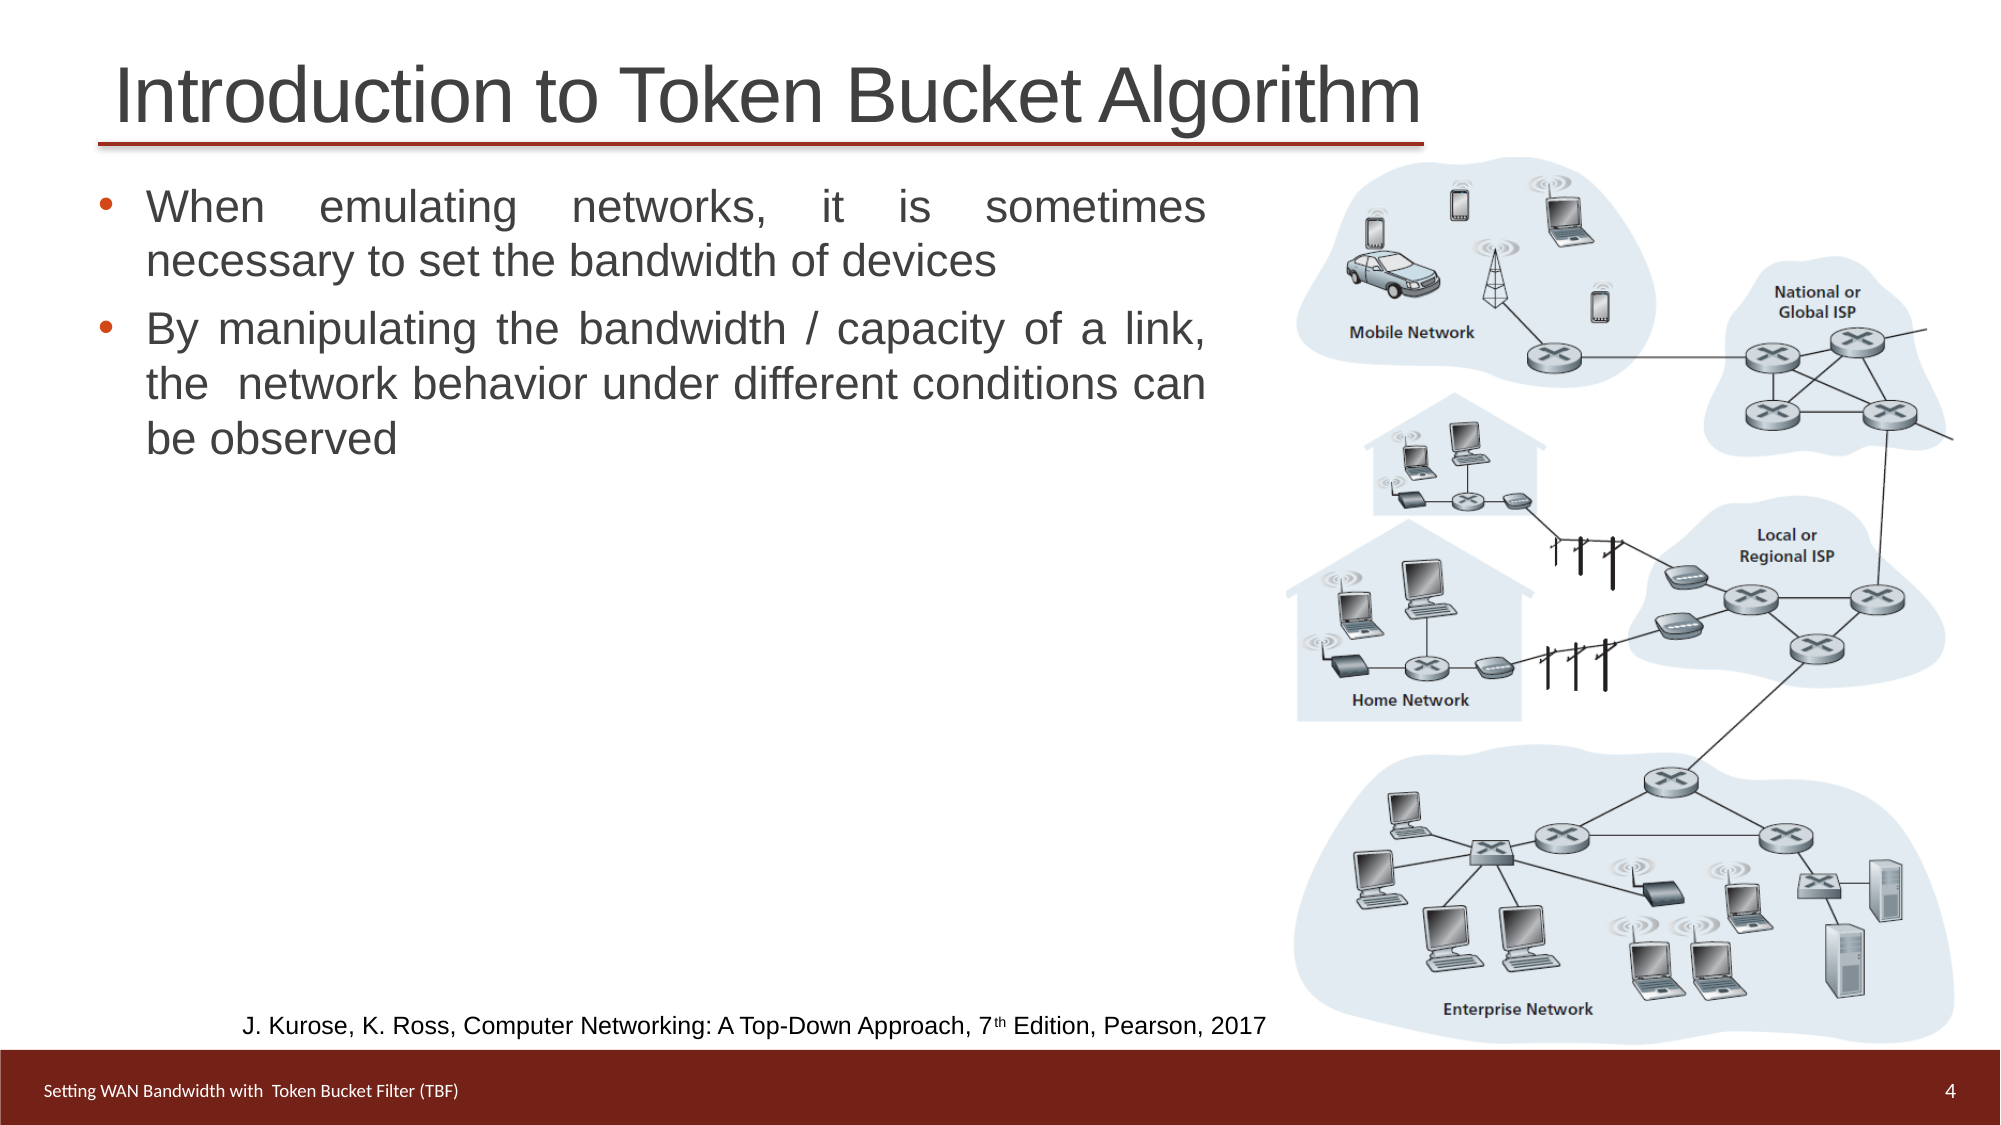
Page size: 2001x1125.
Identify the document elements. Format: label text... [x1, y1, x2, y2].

picture [1285, 156, 1972, 1049]
footer Setting WAN Bandwidth with Token Bucket Filter (TBF) [28, 1059, 739, 1120]
title Introduction to Token Bucket Algorithm [98, 0, 1900, 146]
list When emulating networks, it is sometimes necessary to set the bandwidth of devices By manipulating the bandwidth / capacity of a link, the network behavior under different conditions can be observed [98, 168, 1208, 957]
text_box J. Kurose, K. Ross, Computer Networking: A Top-Down Approach, 7th Edition, Pearson, 2017 [227, 1002, 1282, 1048]
slide_number 4 [1756, 1059, 1972, 1120]
